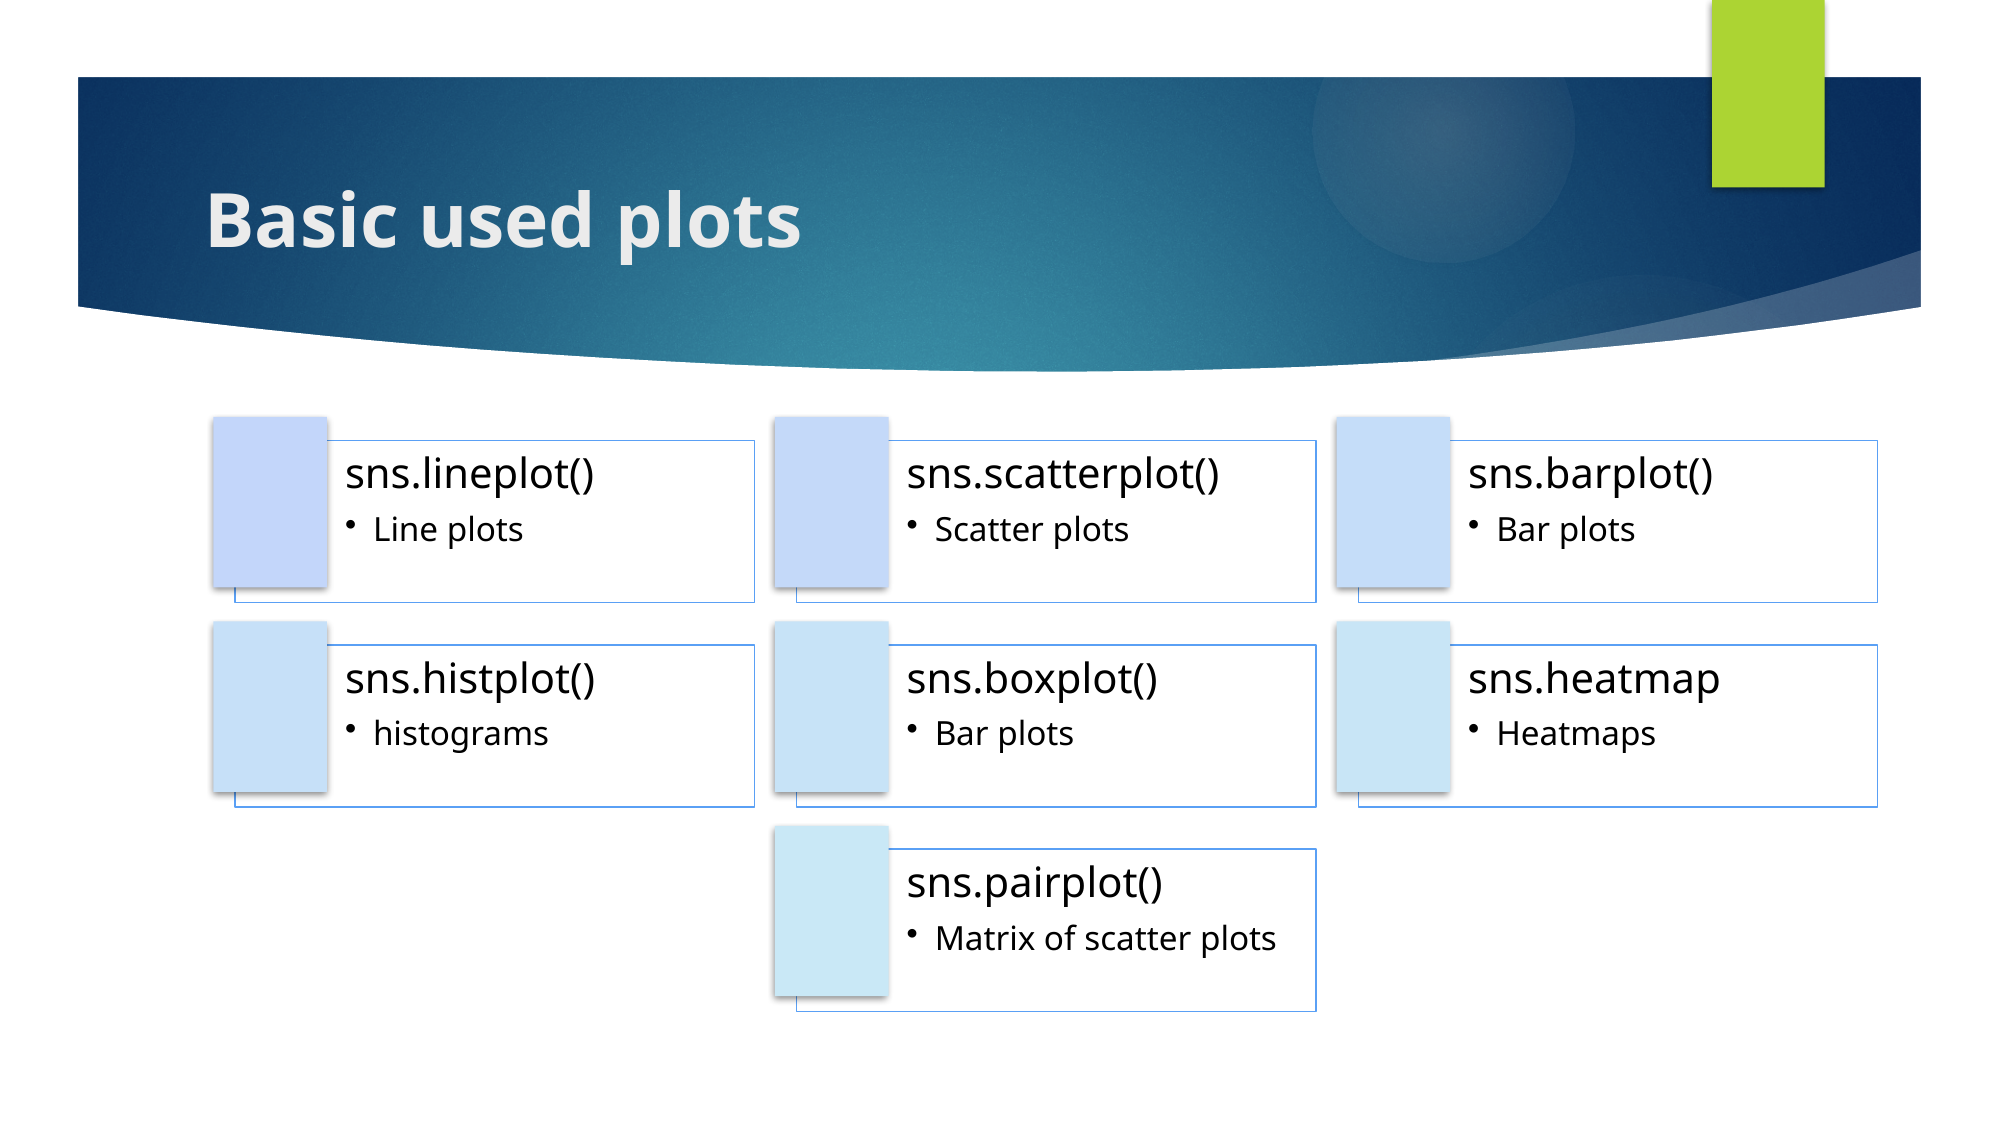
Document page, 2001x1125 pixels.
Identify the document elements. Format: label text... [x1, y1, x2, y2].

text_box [211, 399, 1880, 1030]
title Basic used plots [189, 159, 1627, 276]
